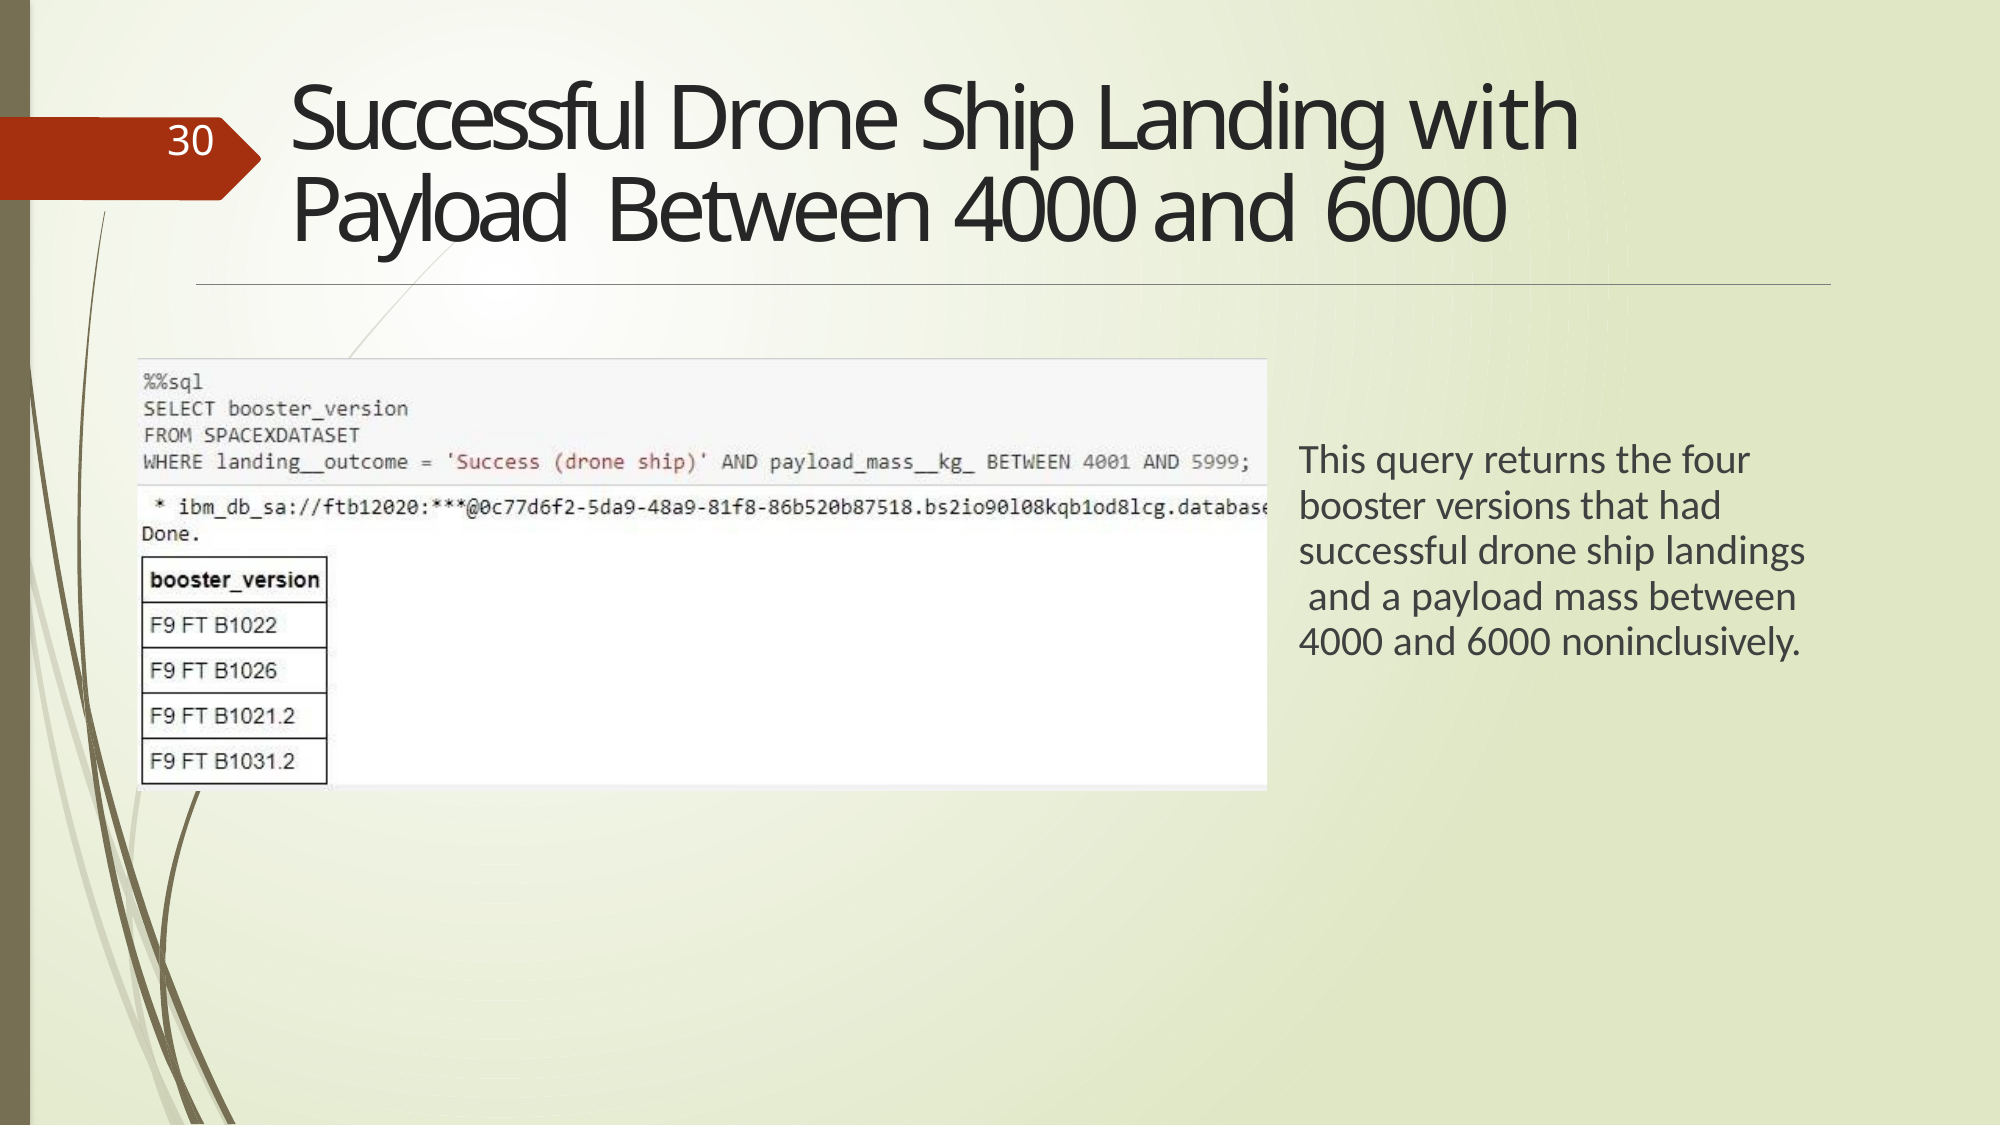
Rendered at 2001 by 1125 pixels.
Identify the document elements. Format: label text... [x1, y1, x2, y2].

text_box This query returns the four booster versions that had successful drone ship landings and a payload mass between 4000 and 6000 noninclusively. [1296, 431, 1809, 665]
slide_number 30 [87, 0, 216, 486]
text_box [137, 358, 1268, 791]
title Successful Drone Ship Landing with Payload Between 4000 and 6000 [287, 57, 1782, 264]
